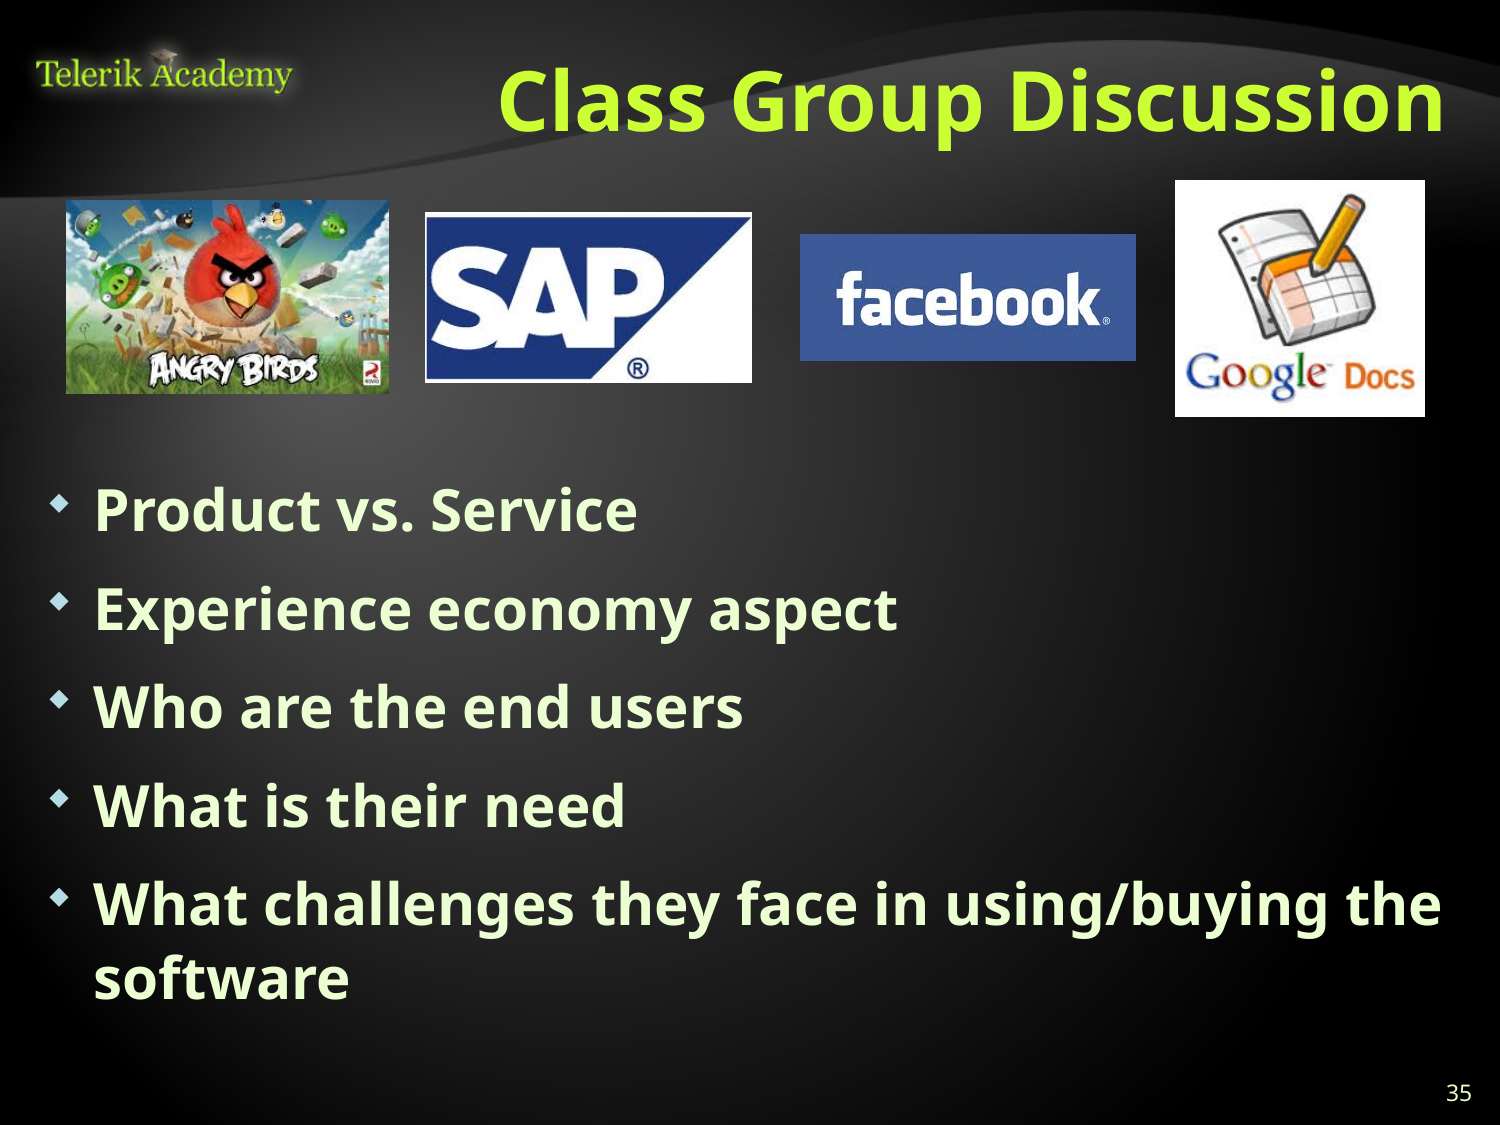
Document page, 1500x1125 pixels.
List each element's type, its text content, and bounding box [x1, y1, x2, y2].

picture [0, 0, 1500, 1125]
title Class Group Discussion [300, 37, 1463, 175]
slide_number 35 [1412, 1074, 1488, 1113]
list Product vs. Service Experience economy aspect Who are the end users What is their need What challenges they face in using/buying the software [32, 462, 1471, 1050]
